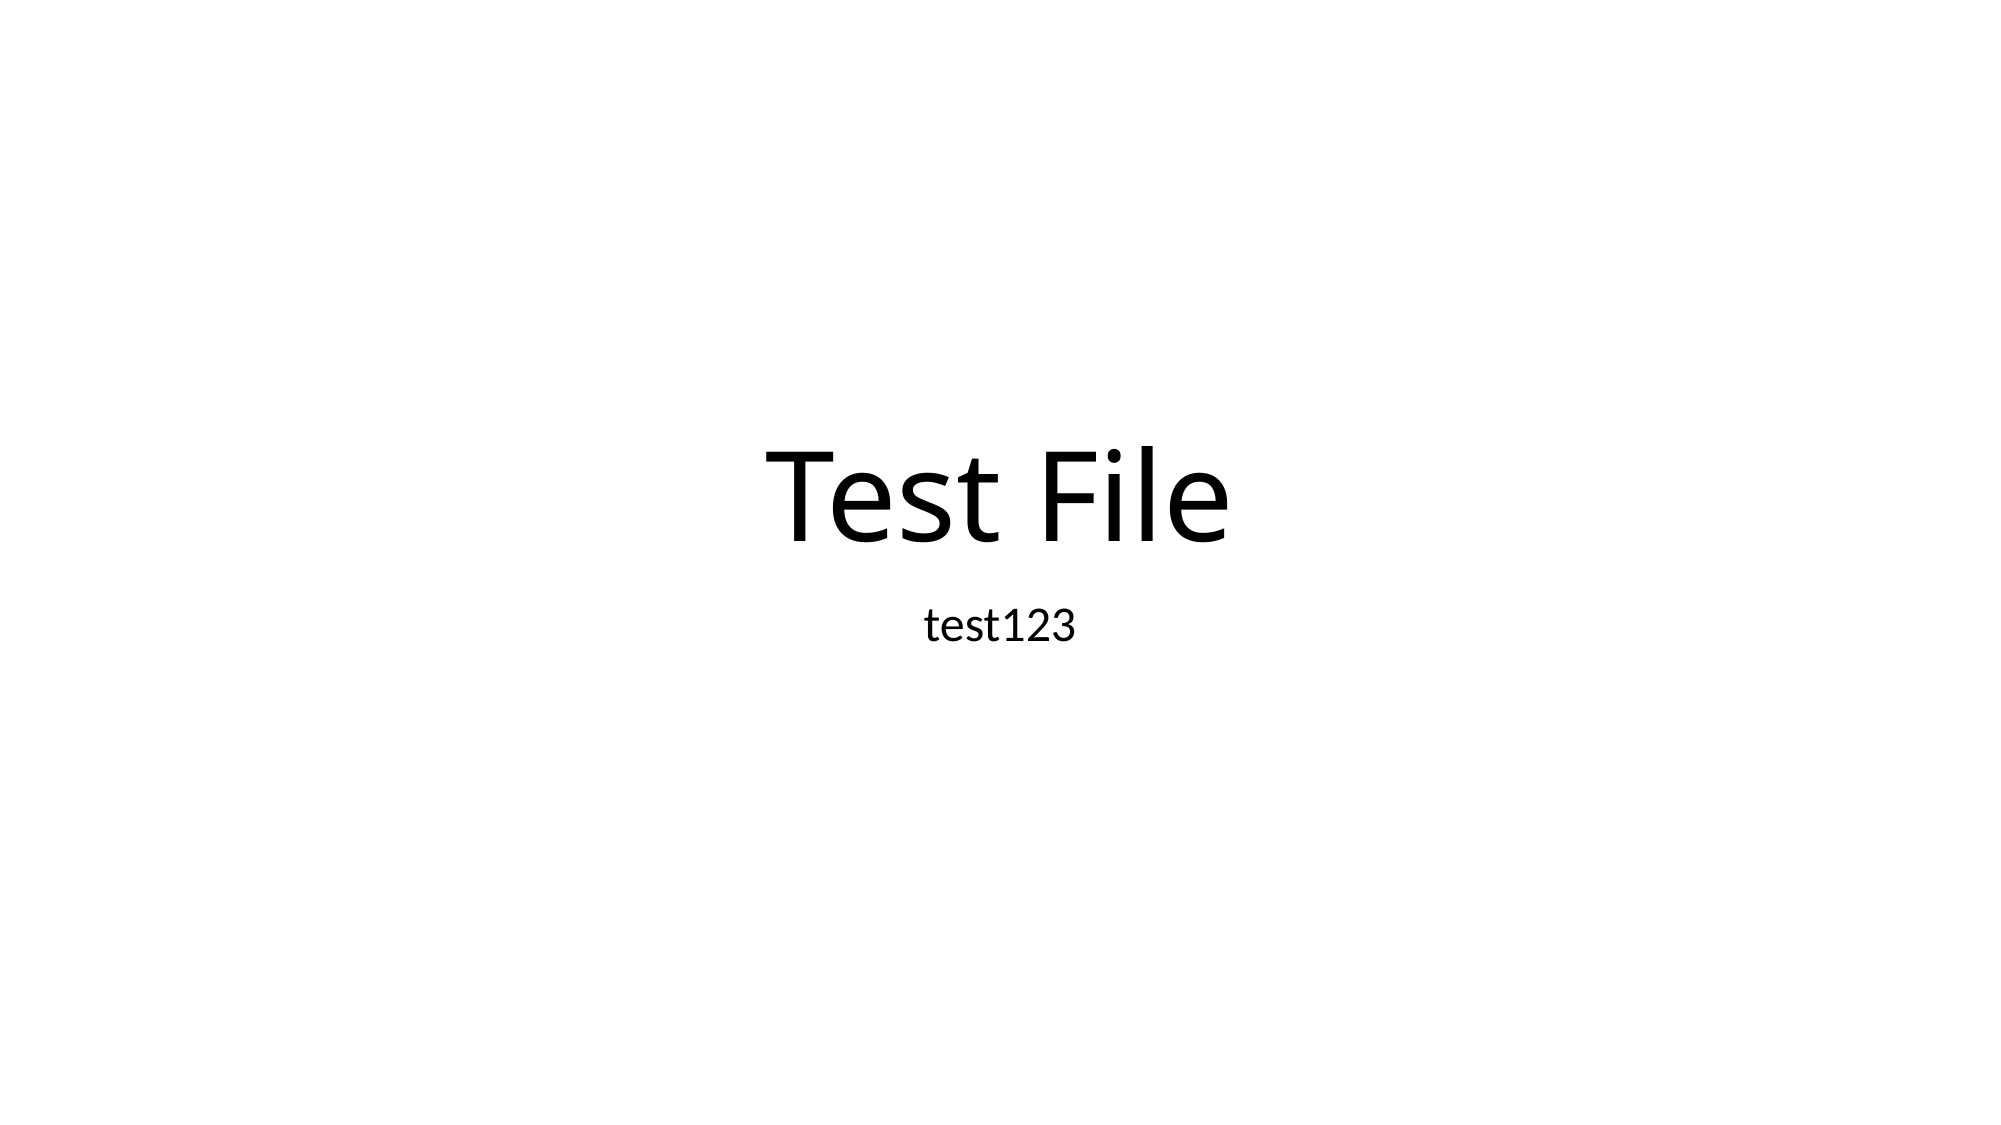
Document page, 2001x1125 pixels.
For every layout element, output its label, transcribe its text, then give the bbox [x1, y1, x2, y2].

title Test File [249, 184, 1750, 576]
subtitle test123 [249, 590, 1750, 863]
